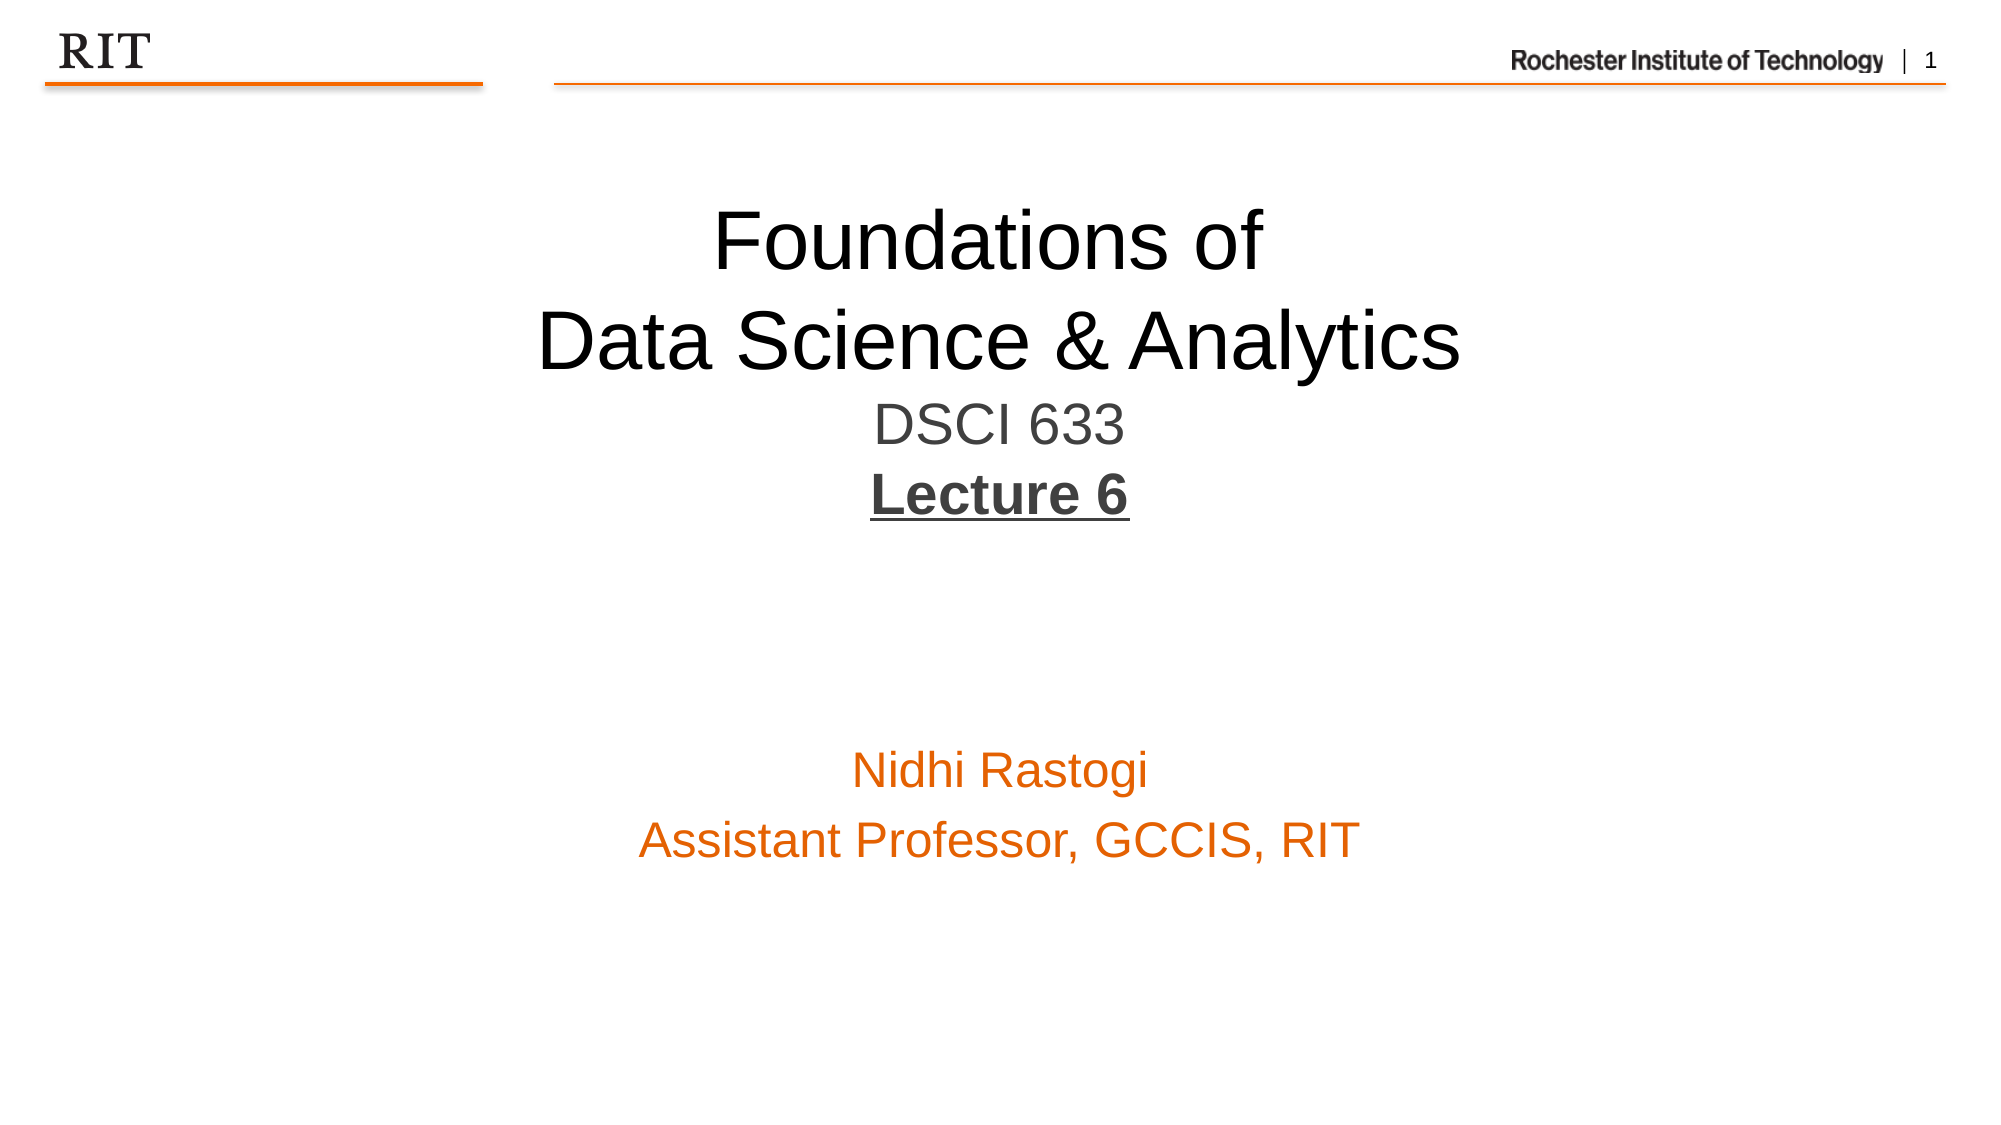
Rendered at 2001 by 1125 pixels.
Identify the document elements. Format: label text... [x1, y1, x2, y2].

text_box Nidhi Rastogi Assistant Professor, GCCIS, RIT [68, 715, 1932, 889]
text_box Foundations of Data Science & Analytics DSCI 633 Lecture 6 [68, 97, 1932, 547]
